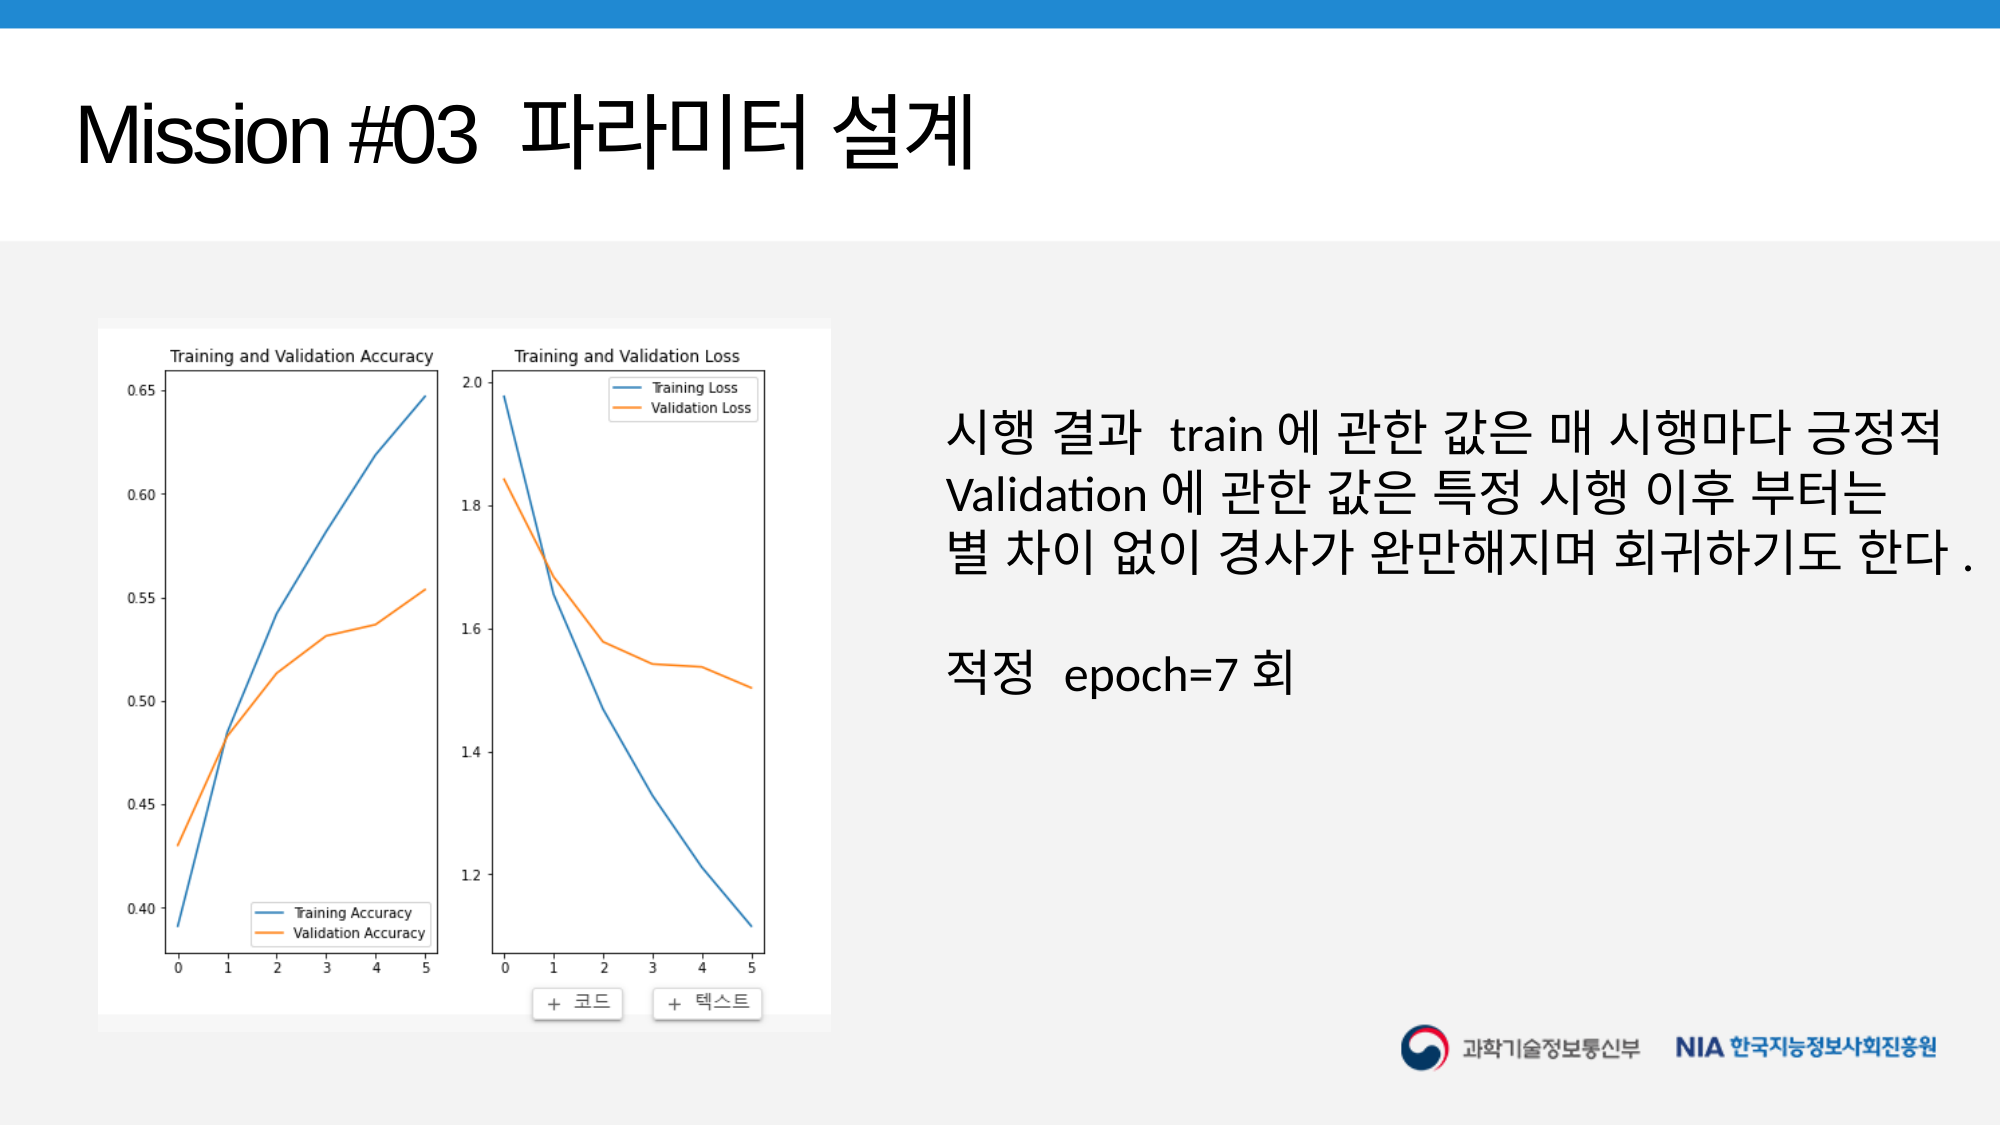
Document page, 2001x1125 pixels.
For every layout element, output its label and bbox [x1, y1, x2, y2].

list [98, 318, 831, 1033]
picture [0, 0, 2000, 1125]
